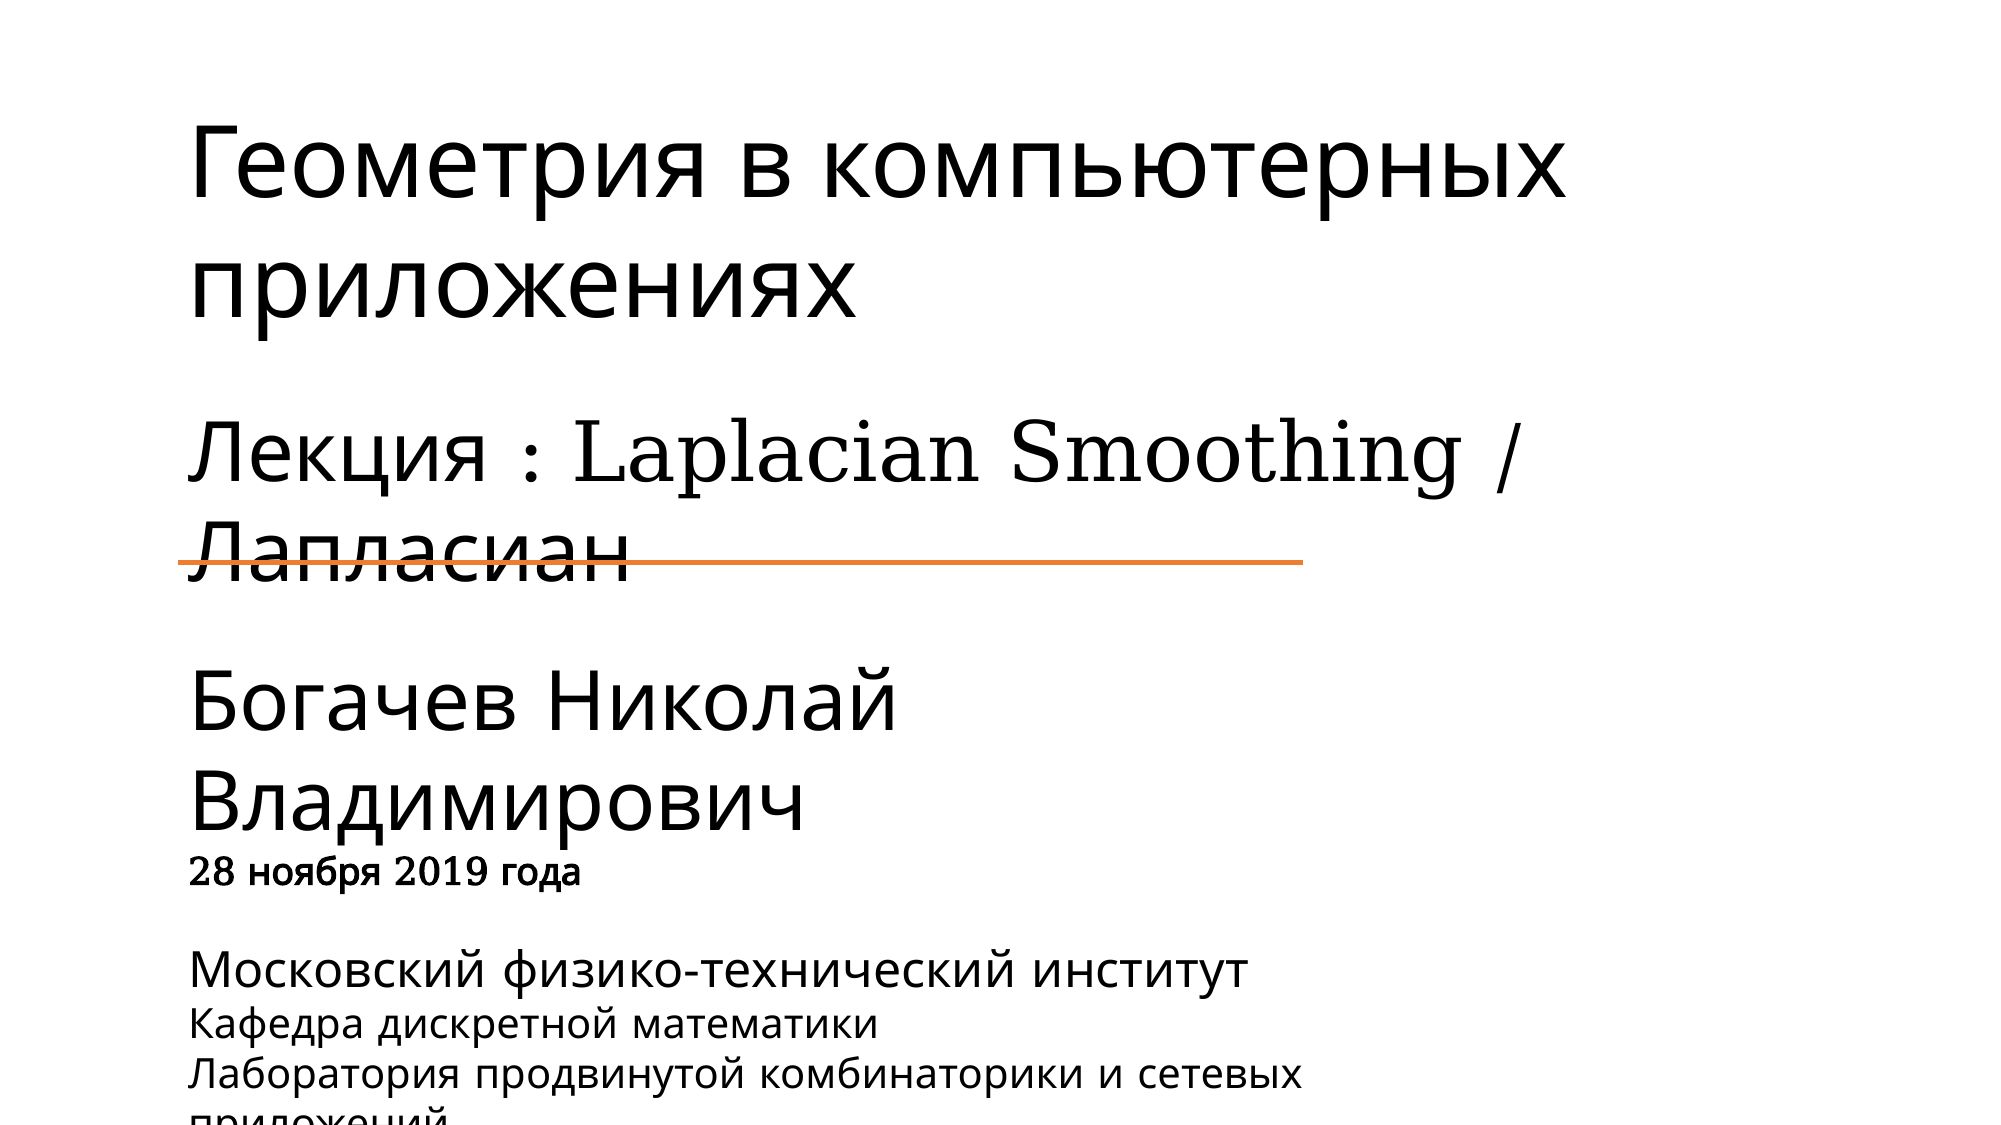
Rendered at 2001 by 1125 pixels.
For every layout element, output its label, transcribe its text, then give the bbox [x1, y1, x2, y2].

text_box Геометрия в компьютерных приложениях [173, 89, 1930, 345]
text_box Богачев Николай Владимирович 28 ноября 2019 года Московский физико-технический институт Кафедра дискретной математики Лаборатория продвинутой комбинаторики и сетевых приложений [173, 639, 1490, 1125]
